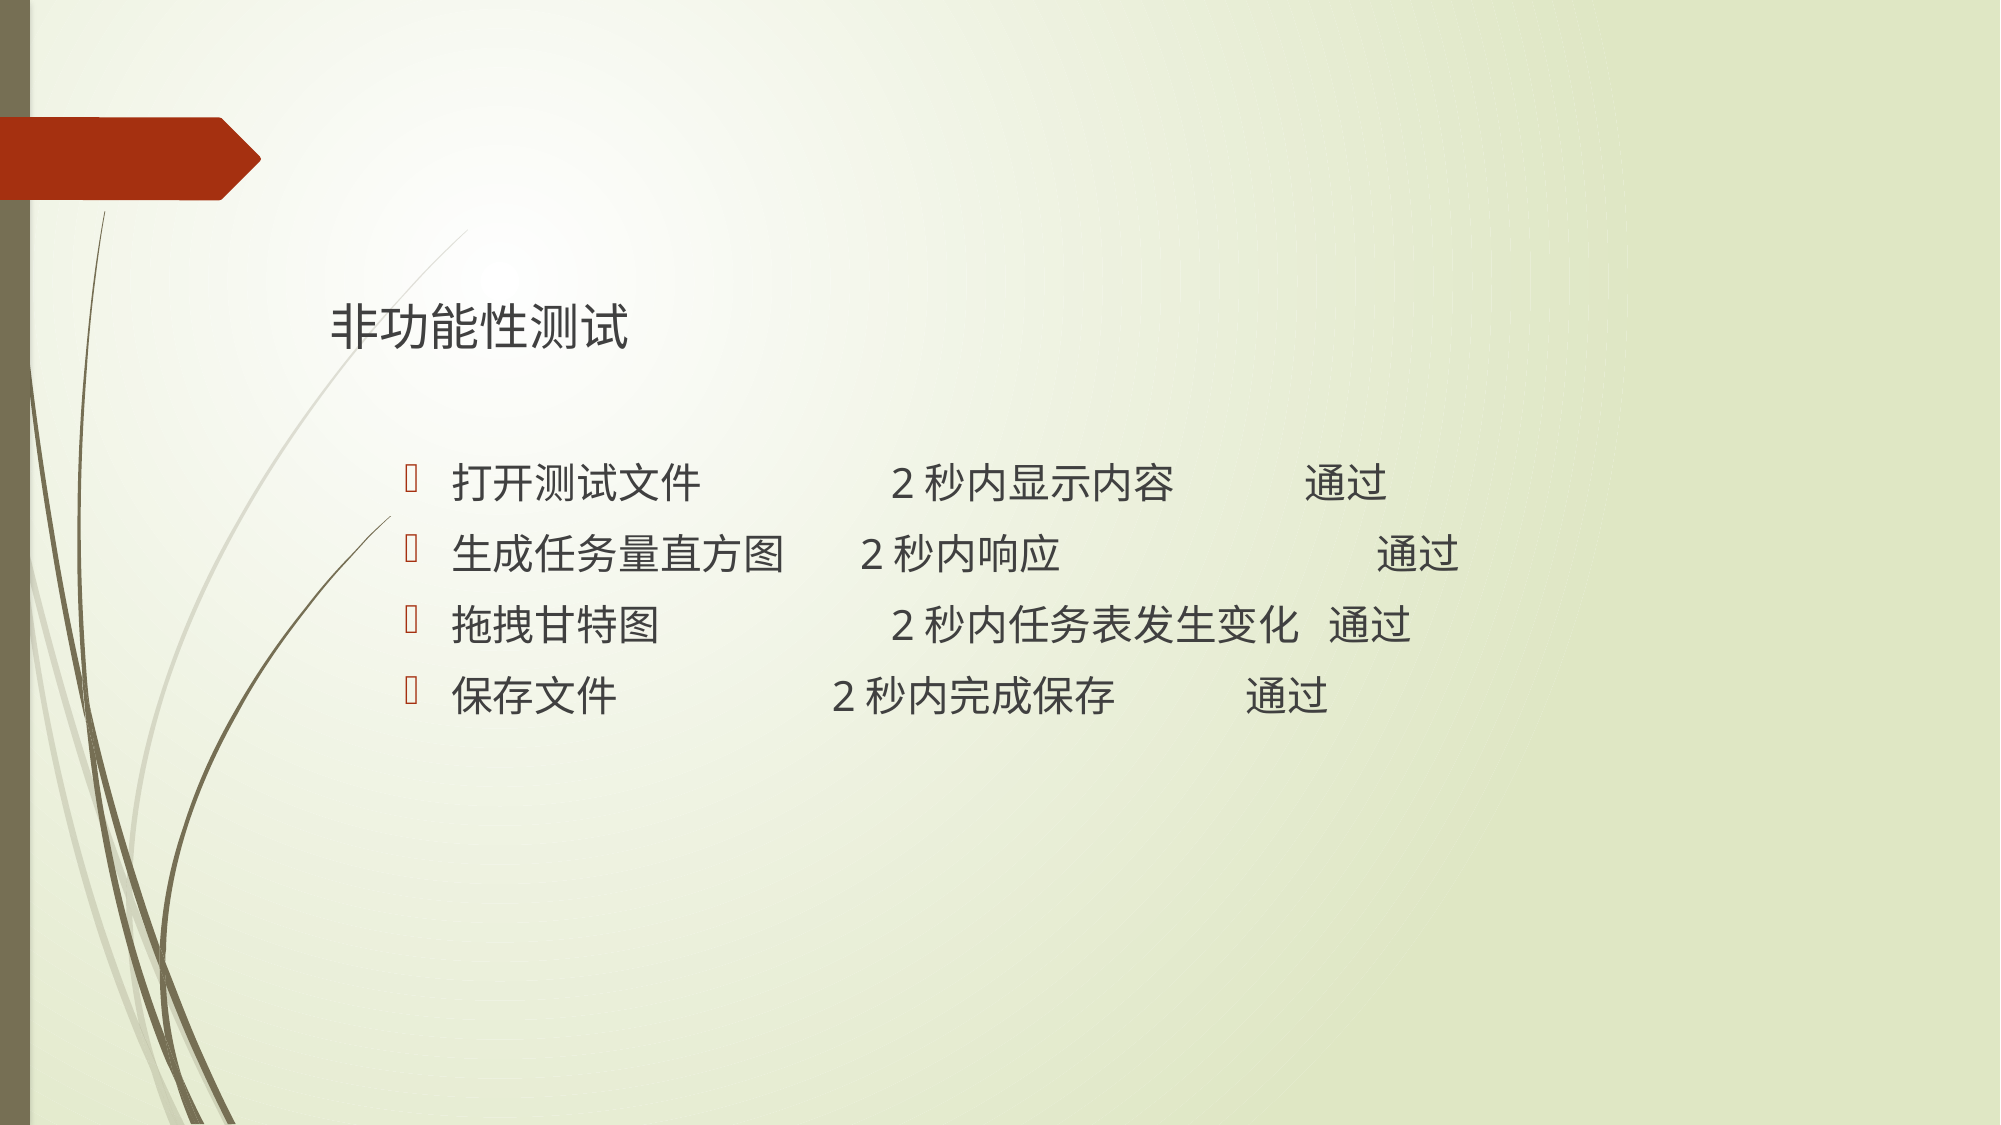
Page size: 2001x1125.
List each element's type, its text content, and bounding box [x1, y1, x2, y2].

list 非功能性测试 打开测试文件 2秒内显示内容 通过 生成任务量直方图 2秒内响应 通过 拖拽甘特图 2秒内任务表发生变化 通过 保存文件 2秒内完成保存 通过 [314, 287, 1777, 908]
